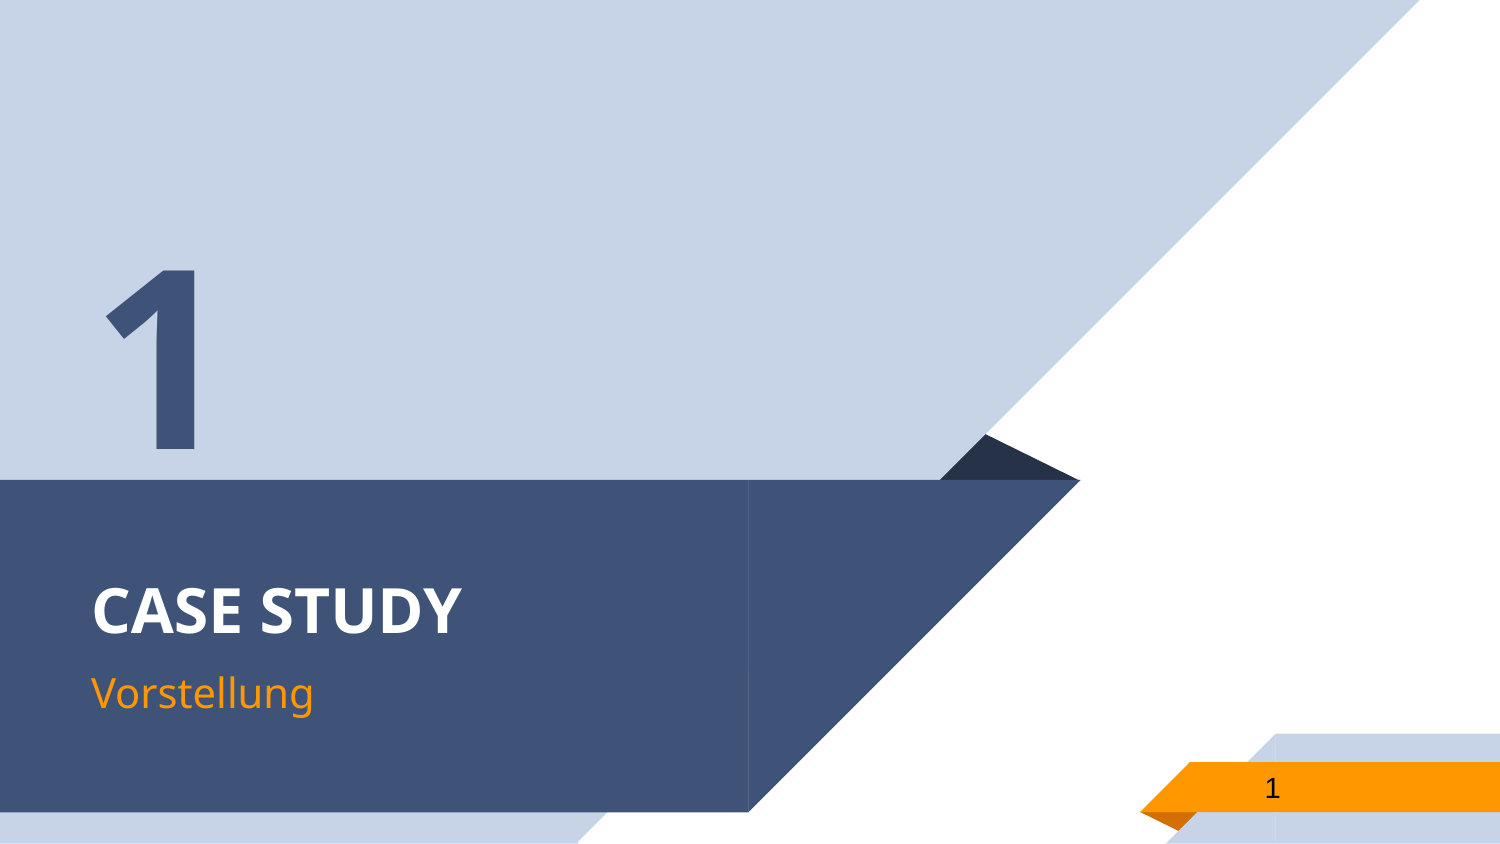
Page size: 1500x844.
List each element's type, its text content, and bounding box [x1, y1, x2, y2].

subtitle Vorstellung [76, 652, 748, 781]
title CASE STUDY [76, 470, 748, 652]
slide_number 1 [1249, 760, 1494, 813]
text_box 1 [76, 0, 434, 515]
